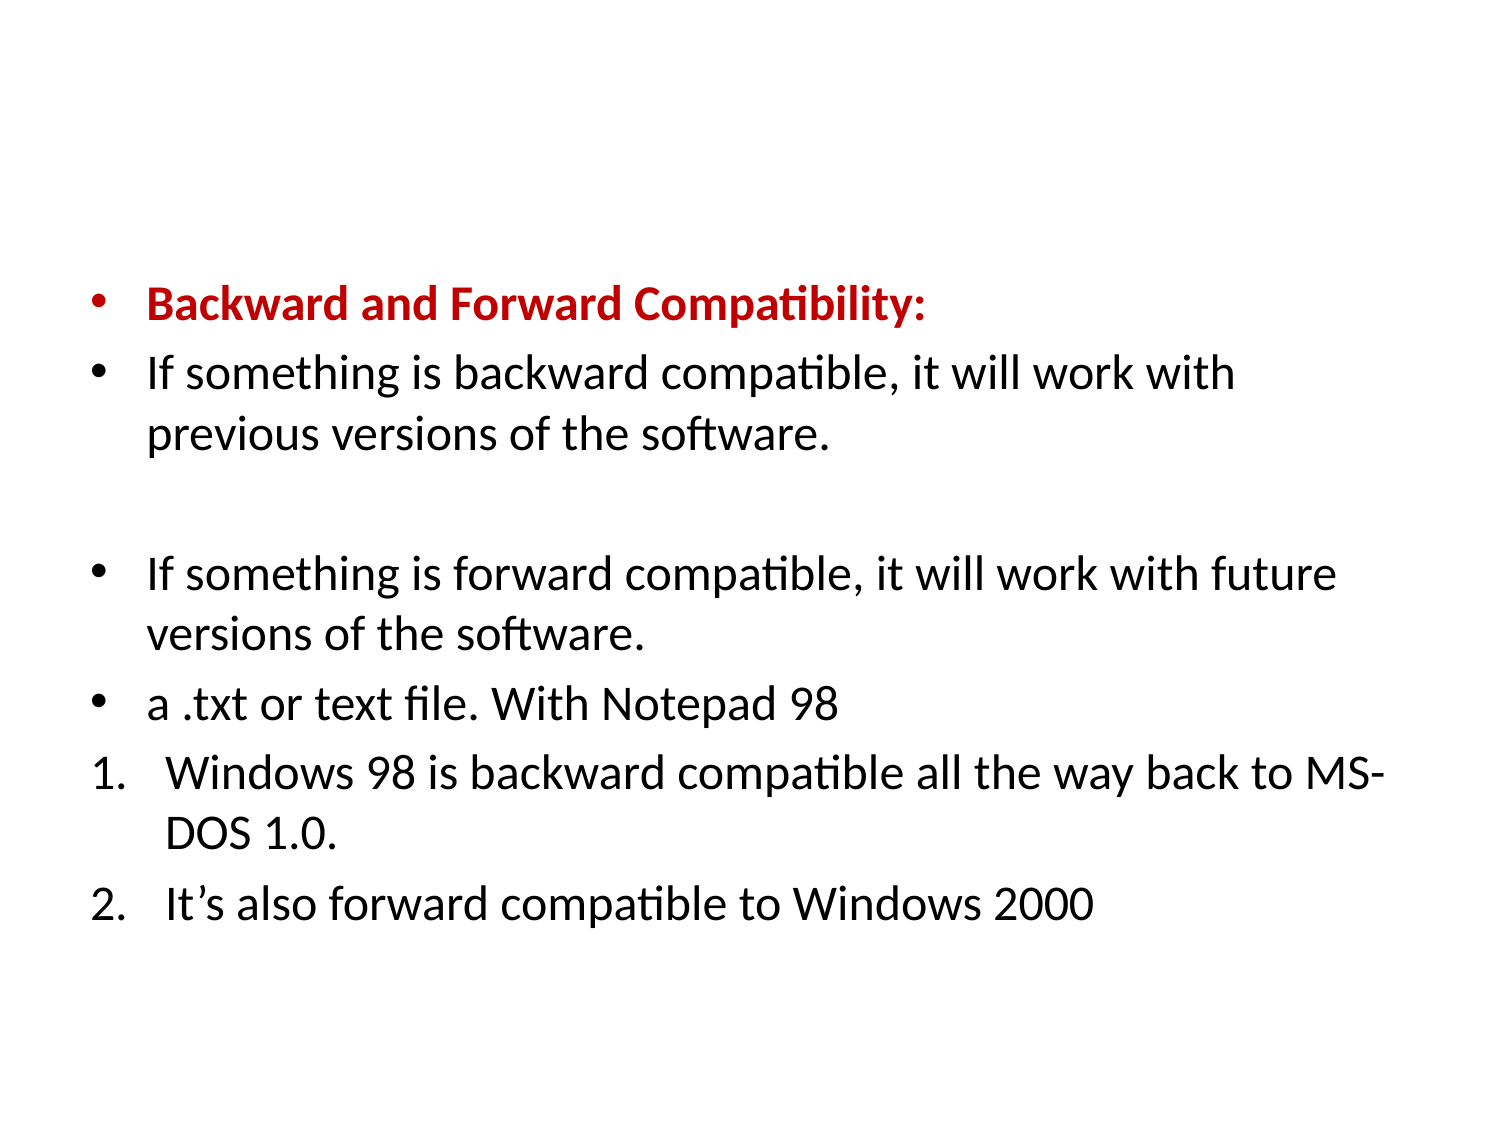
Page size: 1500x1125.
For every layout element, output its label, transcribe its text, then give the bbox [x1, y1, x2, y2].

list Backward and Forward Compatibility: If something is backward compatible, it will work with previous versions of the software. If something is forward compatible, it will work with future versions of the software. a .txt or text file. With Notepad 98 Windows 98 is backward compatible all the way back to MS-DOS 1.0. It’s also forward compatible to Windows 2000 [75, 262, 1425, 1005]
